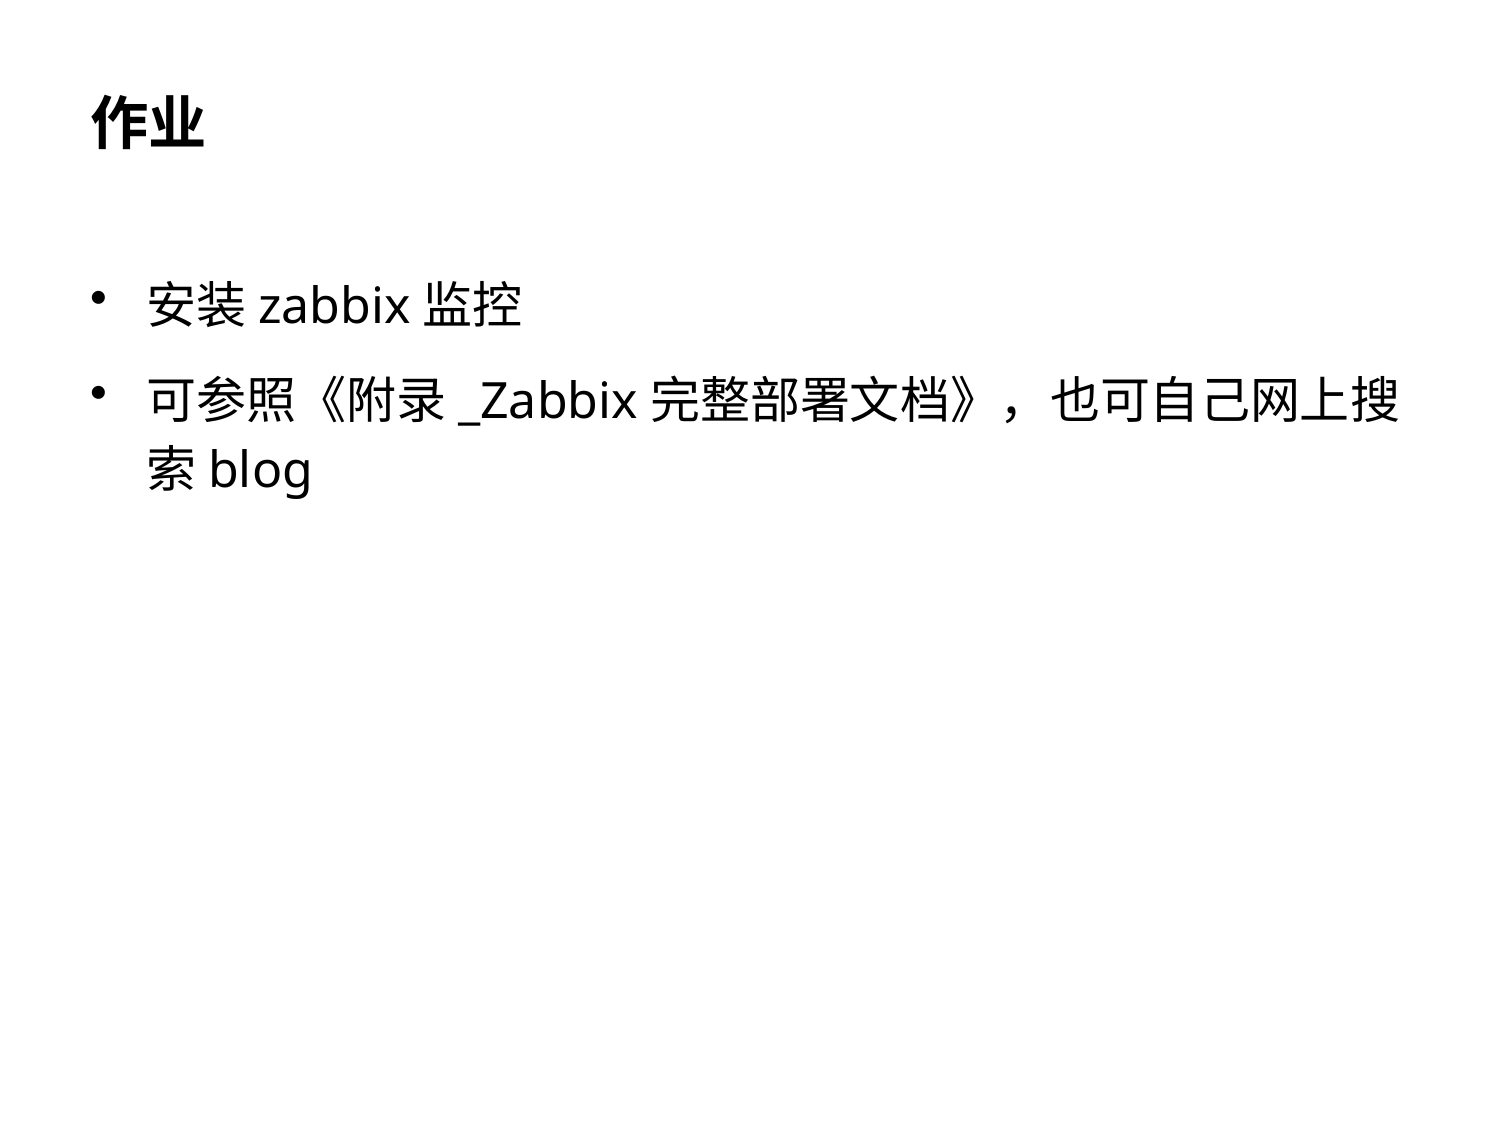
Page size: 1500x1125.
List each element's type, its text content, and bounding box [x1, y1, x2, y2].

title 作业 [74, 56, 1426, 185]
list 安装zabbix监控 可参照《附录_Zabbix完整部署文档》，也可自己网上搜索blog [74, 257, 1426, 1001]
